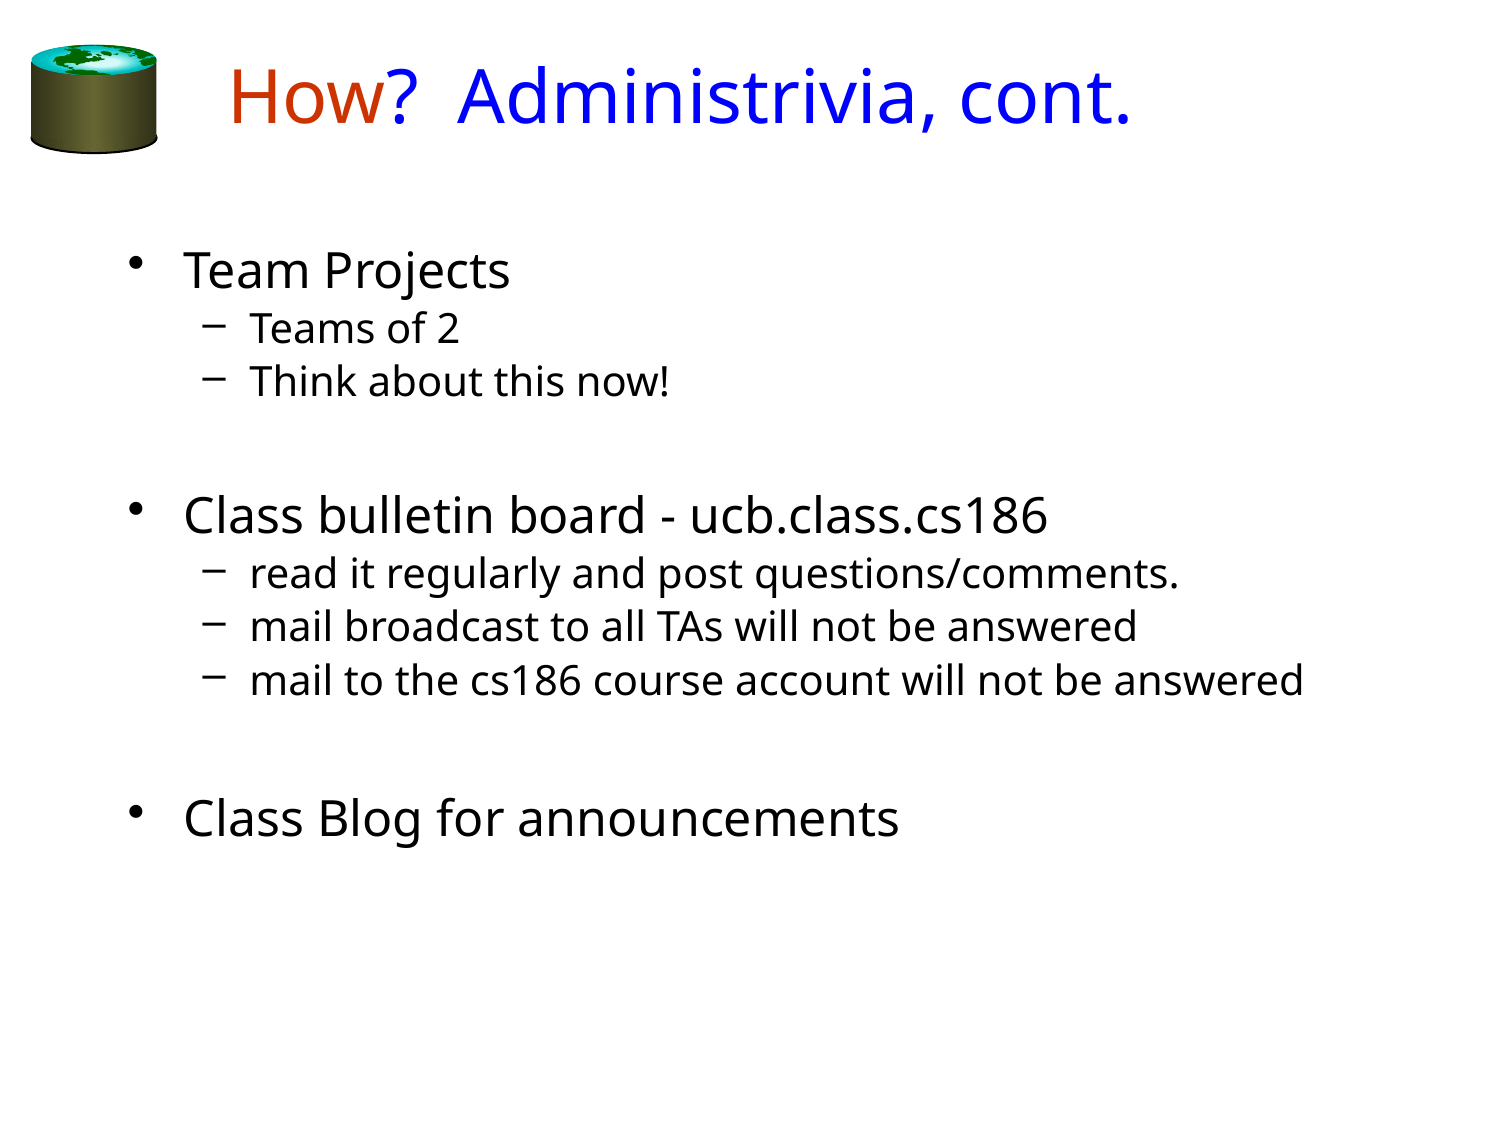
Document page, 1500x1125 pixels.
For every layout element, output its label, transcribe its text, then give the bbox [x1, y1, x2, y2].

list Team Projects Teams of 2 Think about this now! Class bulletin board - ucb.class.cs186 read it regularly and post questions/comments. mail broadcast to all TAs will not be answered mail to the cs186 course account will not be answered Class Blog for announcements [112, 237, 1388, 1076]
title How? Administrivia, cont. [212, 0, 1388, 188]
